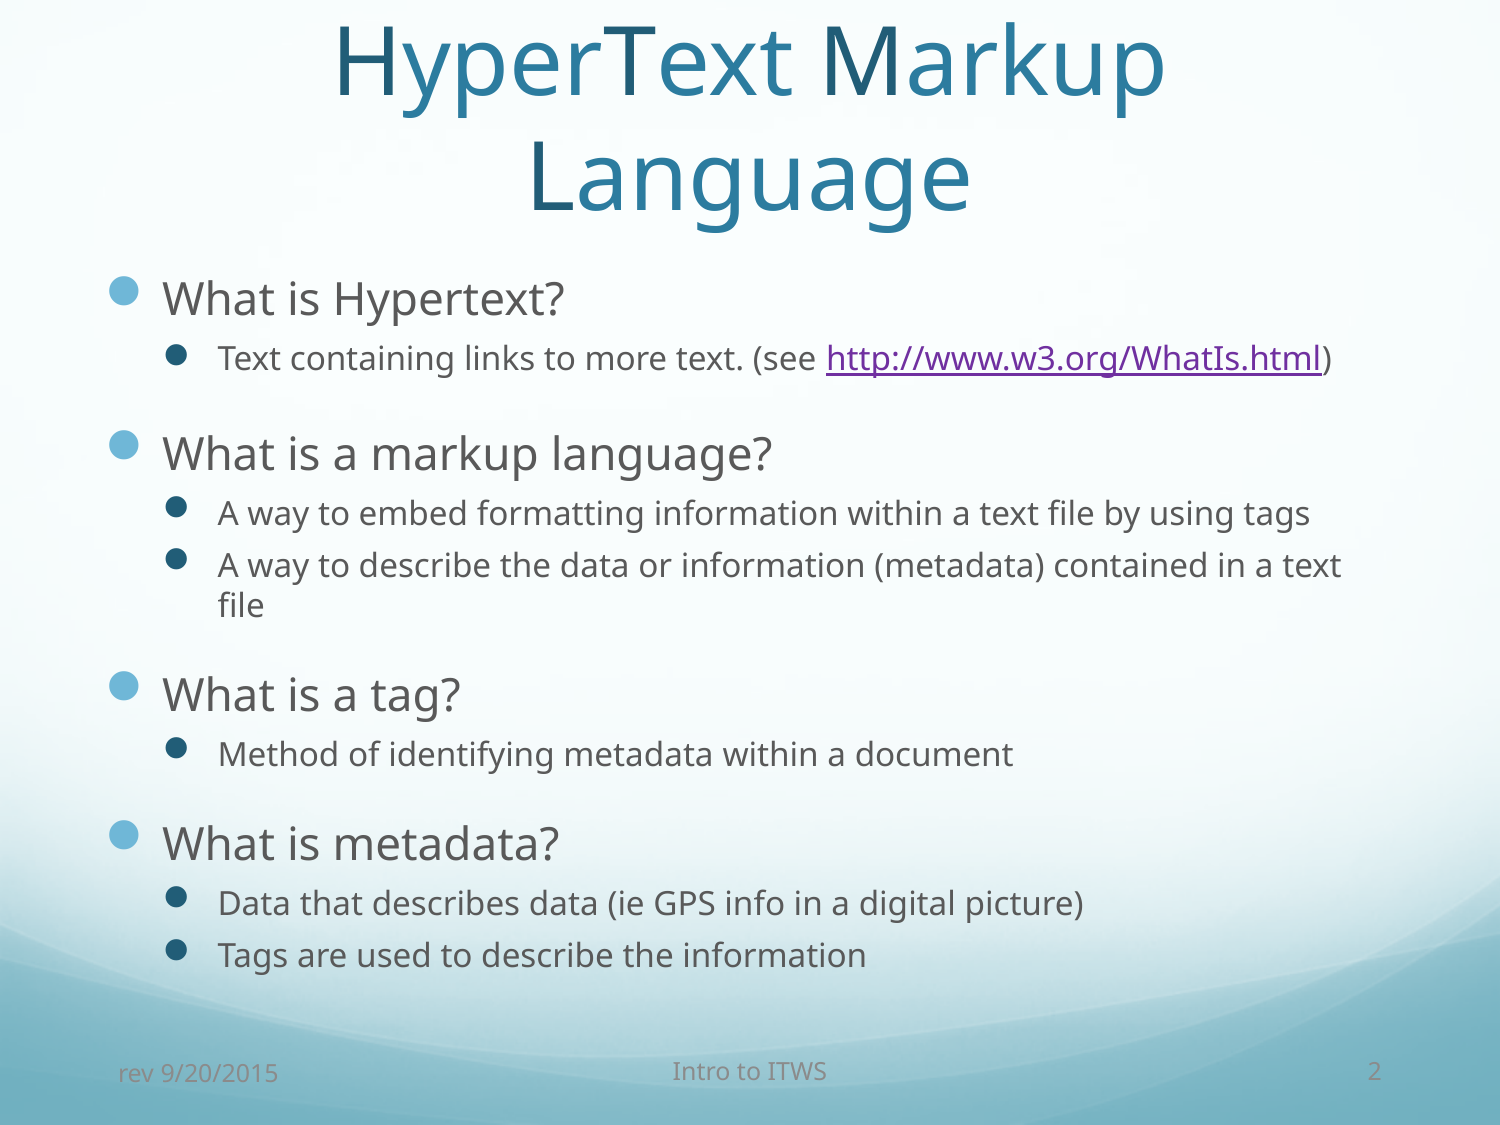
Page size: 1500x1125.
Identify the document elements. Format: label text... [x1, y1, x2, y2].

footer Intro to ITWS [571, 1042, 929, 1103]
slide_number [103, 1042, 507, 1103]
slide_number 2 [993, 1042, 1397, 1103]
list What is Hypertext? Text containing links to more text. (see http://www.w3.org/WhatIs.html) What is a markup language? A way to embed formatting information within a text file by using tags A way to describe the data or information (metadata) contained in a text file What is a tag? Method of identifying metadata within a document What is metadata? Data that describes data (ie GPS info in a digital picture) Tags are used to describe the information [89, 262, 1410, 976]
title HyperText Markup Language [89, 17, 1410, 238]
